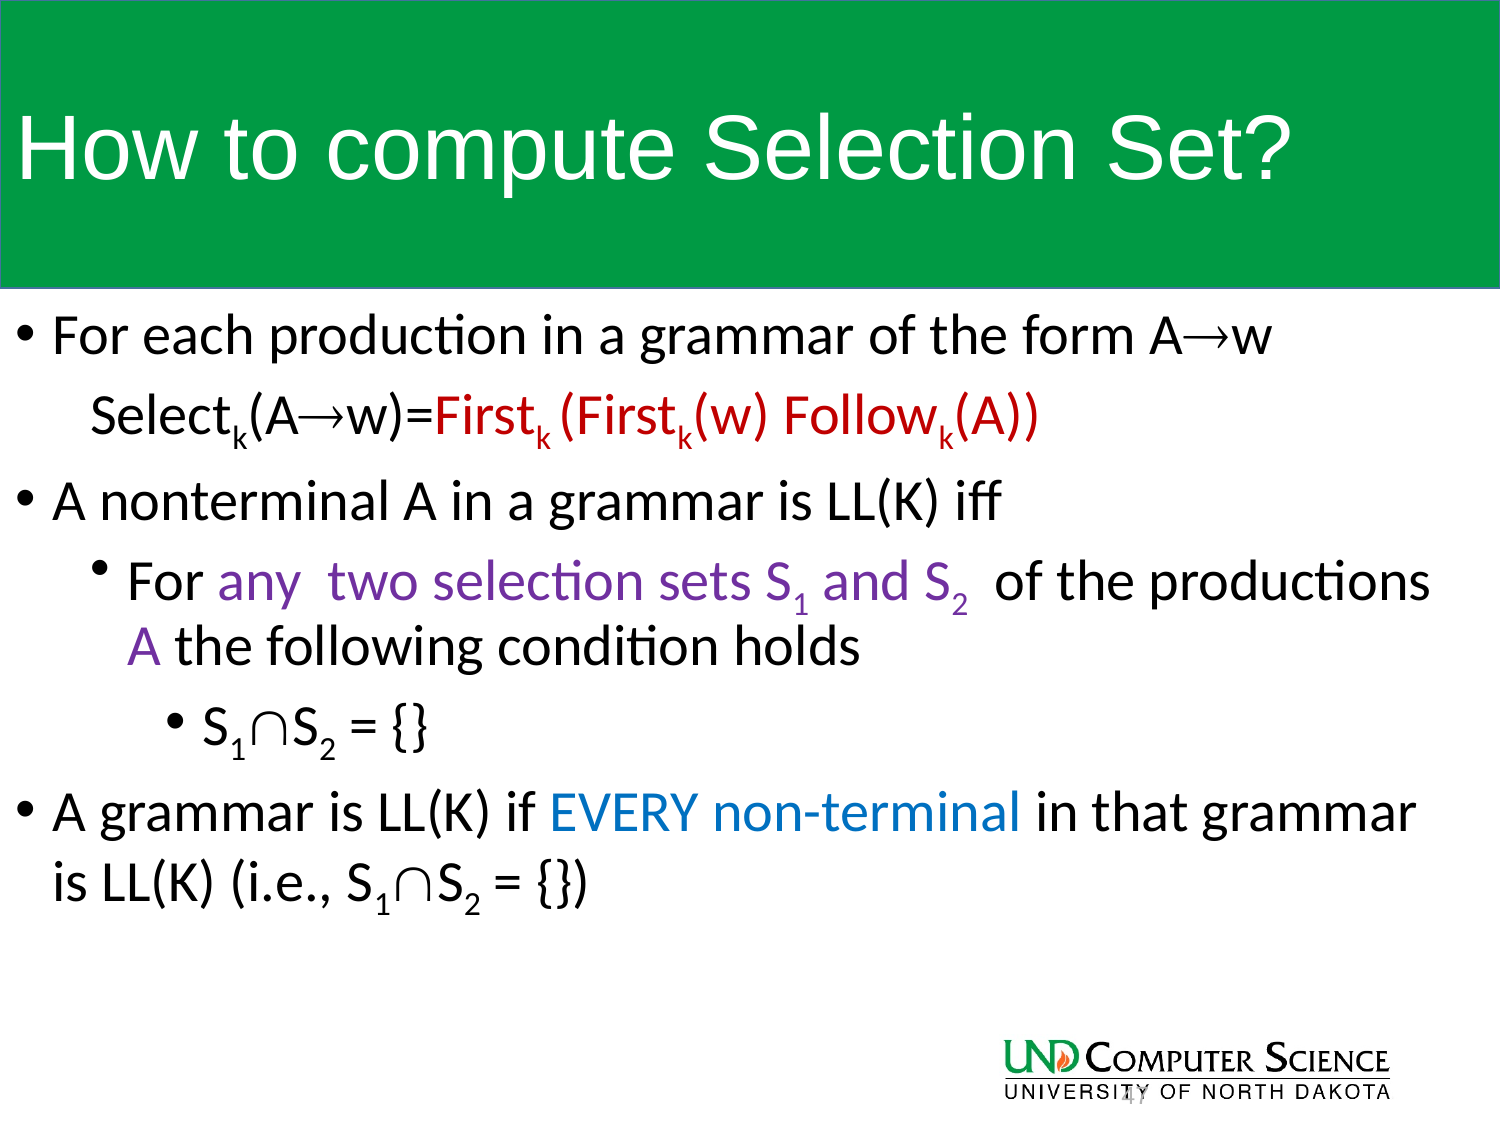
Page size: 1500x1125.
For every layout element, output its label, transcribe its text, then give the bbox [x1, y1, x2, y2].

list For each production in a grammar of the form Aw Selectk(Aw)=Firstk (Firstk(w) Followk(A)) A nonterminal A in a grammar is LL(K) iff For any two selection sets S1 and S2 of the productions A the following condition holds S1S2 = {} A grammar is LL(K) if EVERY non-terminal in that grammar is LL(K) (i.e., S1S2 = {}) [0, 296, 1476, 990]
slide_number 47 [1106, 1064, 1457, 1125]
title How to compute Selection Set? [0, 41, 1500, 259]
picture [999, 1034, 1397, 1104]
